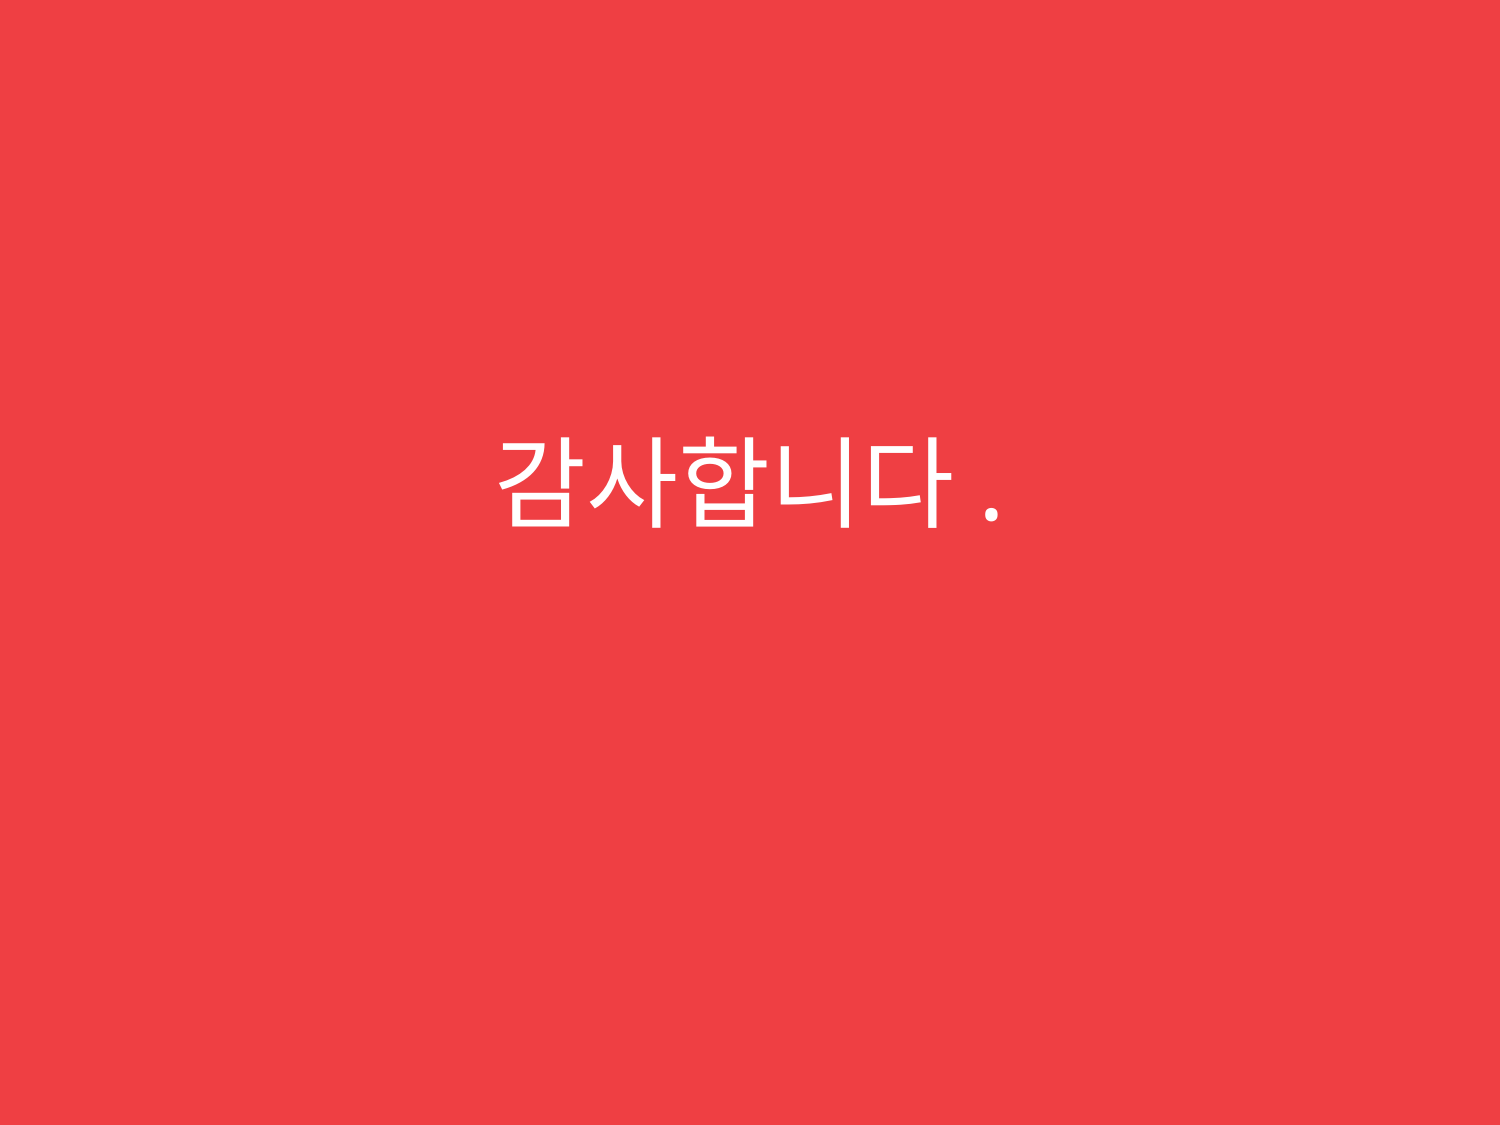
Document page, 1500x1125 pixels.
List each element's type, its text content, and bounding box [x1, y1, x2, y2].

title 감사합니다. [112, 184, 1388, 576]
